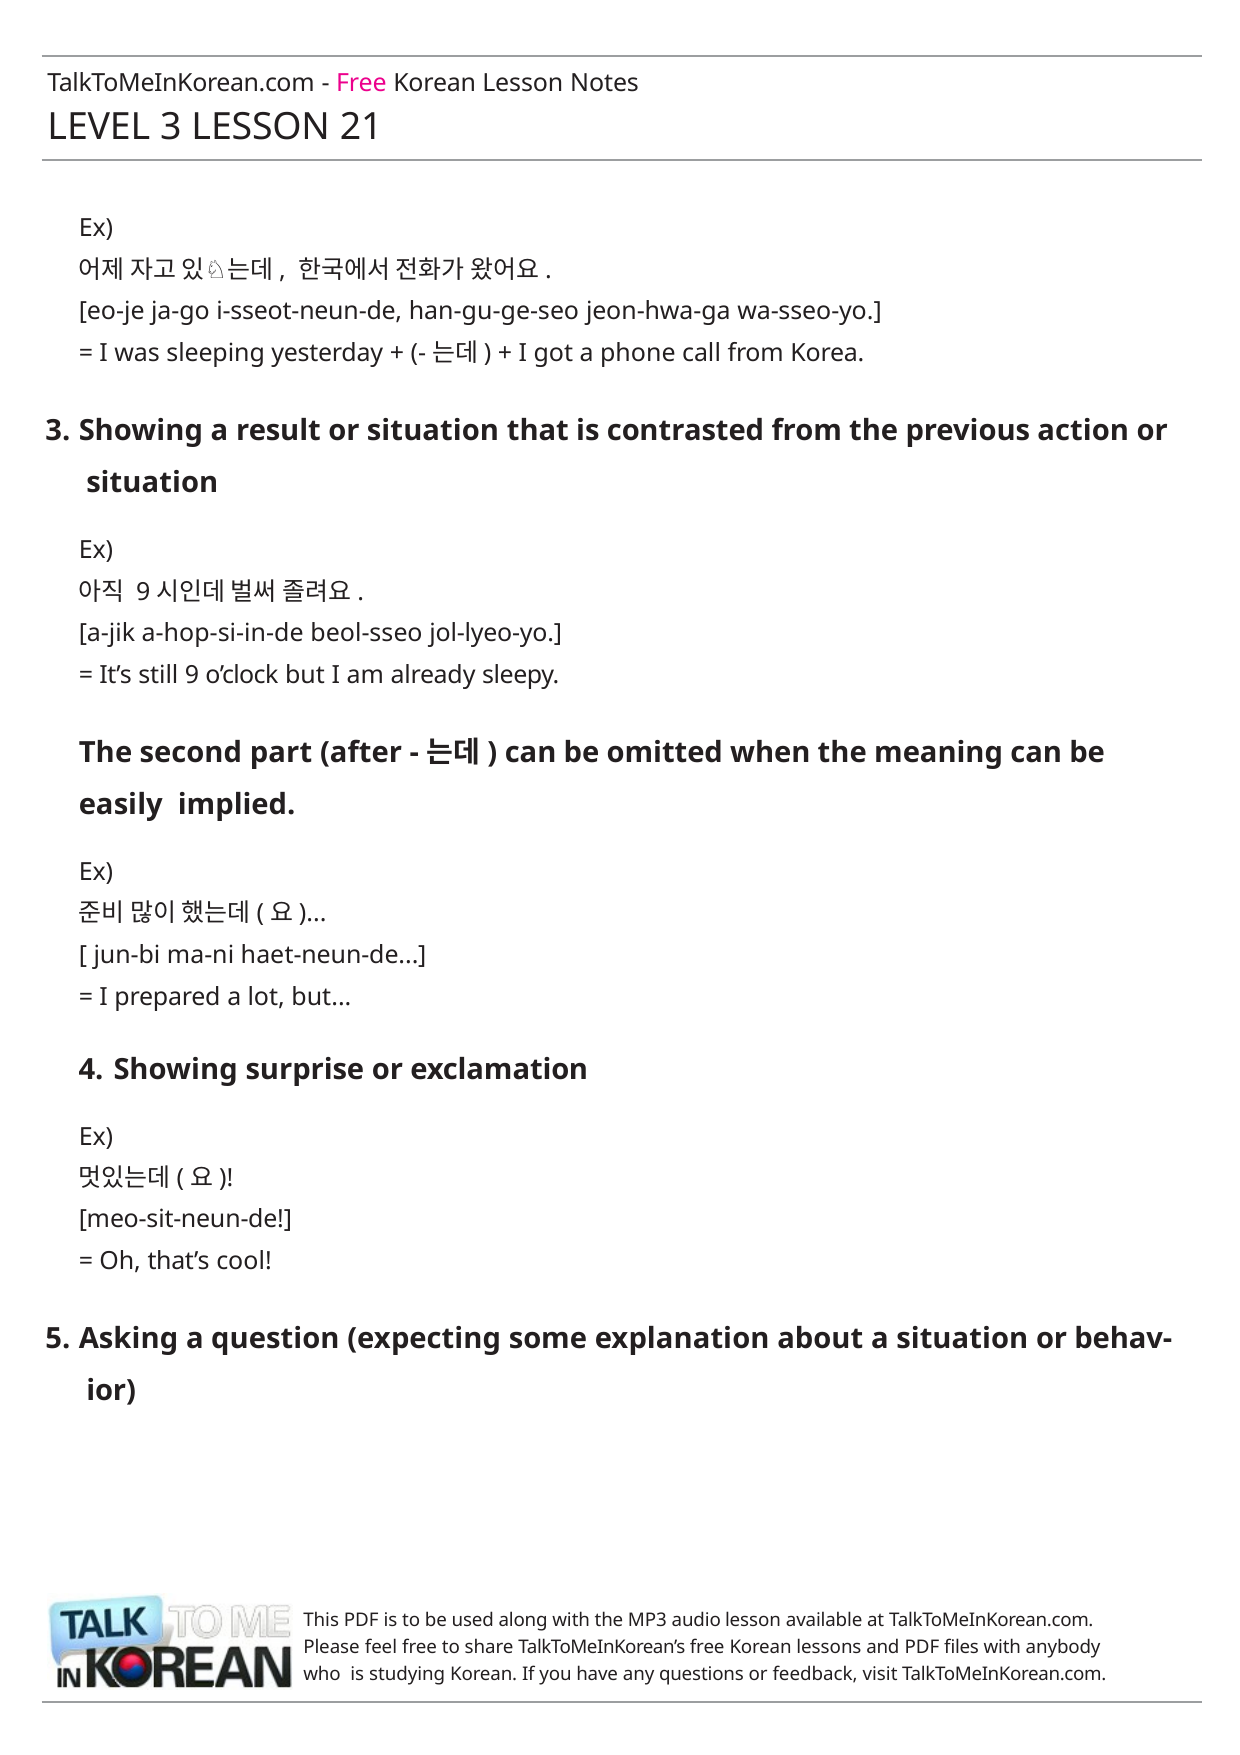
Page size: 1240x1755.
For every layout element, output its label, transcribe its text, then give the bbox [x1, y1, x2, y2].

footer This PDF is to be used along with the MP3 audio lesson available at TalkToMeInKorean.com. Please feel free to share TalkToMeInKorean’s free Korean lessons and PDF files with anybody who is studying Korean. If you have any questions or feedback, visit TalkToMeInKorean.com. [301, 1607, 1120, 1755]
picture [46, 1593, 293, 1691]
text_box TalkToMeInKorean.com - Free Korean Lesson Notes LEVEL 3 LESSON 21 Ex) 어제 자고 있♘는데, 한국에서 전화가 왔어요. [eo-je ja-go i-sseot-neun-de, han-gu-ge-seo jeon-hwa-ga wa-sseo-yo.] = I was sleeping yesterday + (-는데) + I got a phone call from Korea. Showing a result or situation that is contrasted from the previous action or situation Ex) 아직 9시인데 벌써 졸려요. [a-jik a-hop-si-in-de beol-sseo jol-lyeo-yo.] = It’s still 9 o’clock but I am already sleepy. The second part (after -는데) can be omitted when the meaning can be easily implied. Ex) 준비 많이 했는데(요)... [ jun-bi ma-ni haet-neun-de...] = I prepared a lot, but... Showing surprise or exclamation Ex) 멋있는데(요)! [meo-sit-neun-de!] = Oh, that’s cool! Asking a question (expecting some explanation about a situation or behav- ior) [45, 61, 1176, 1407]
